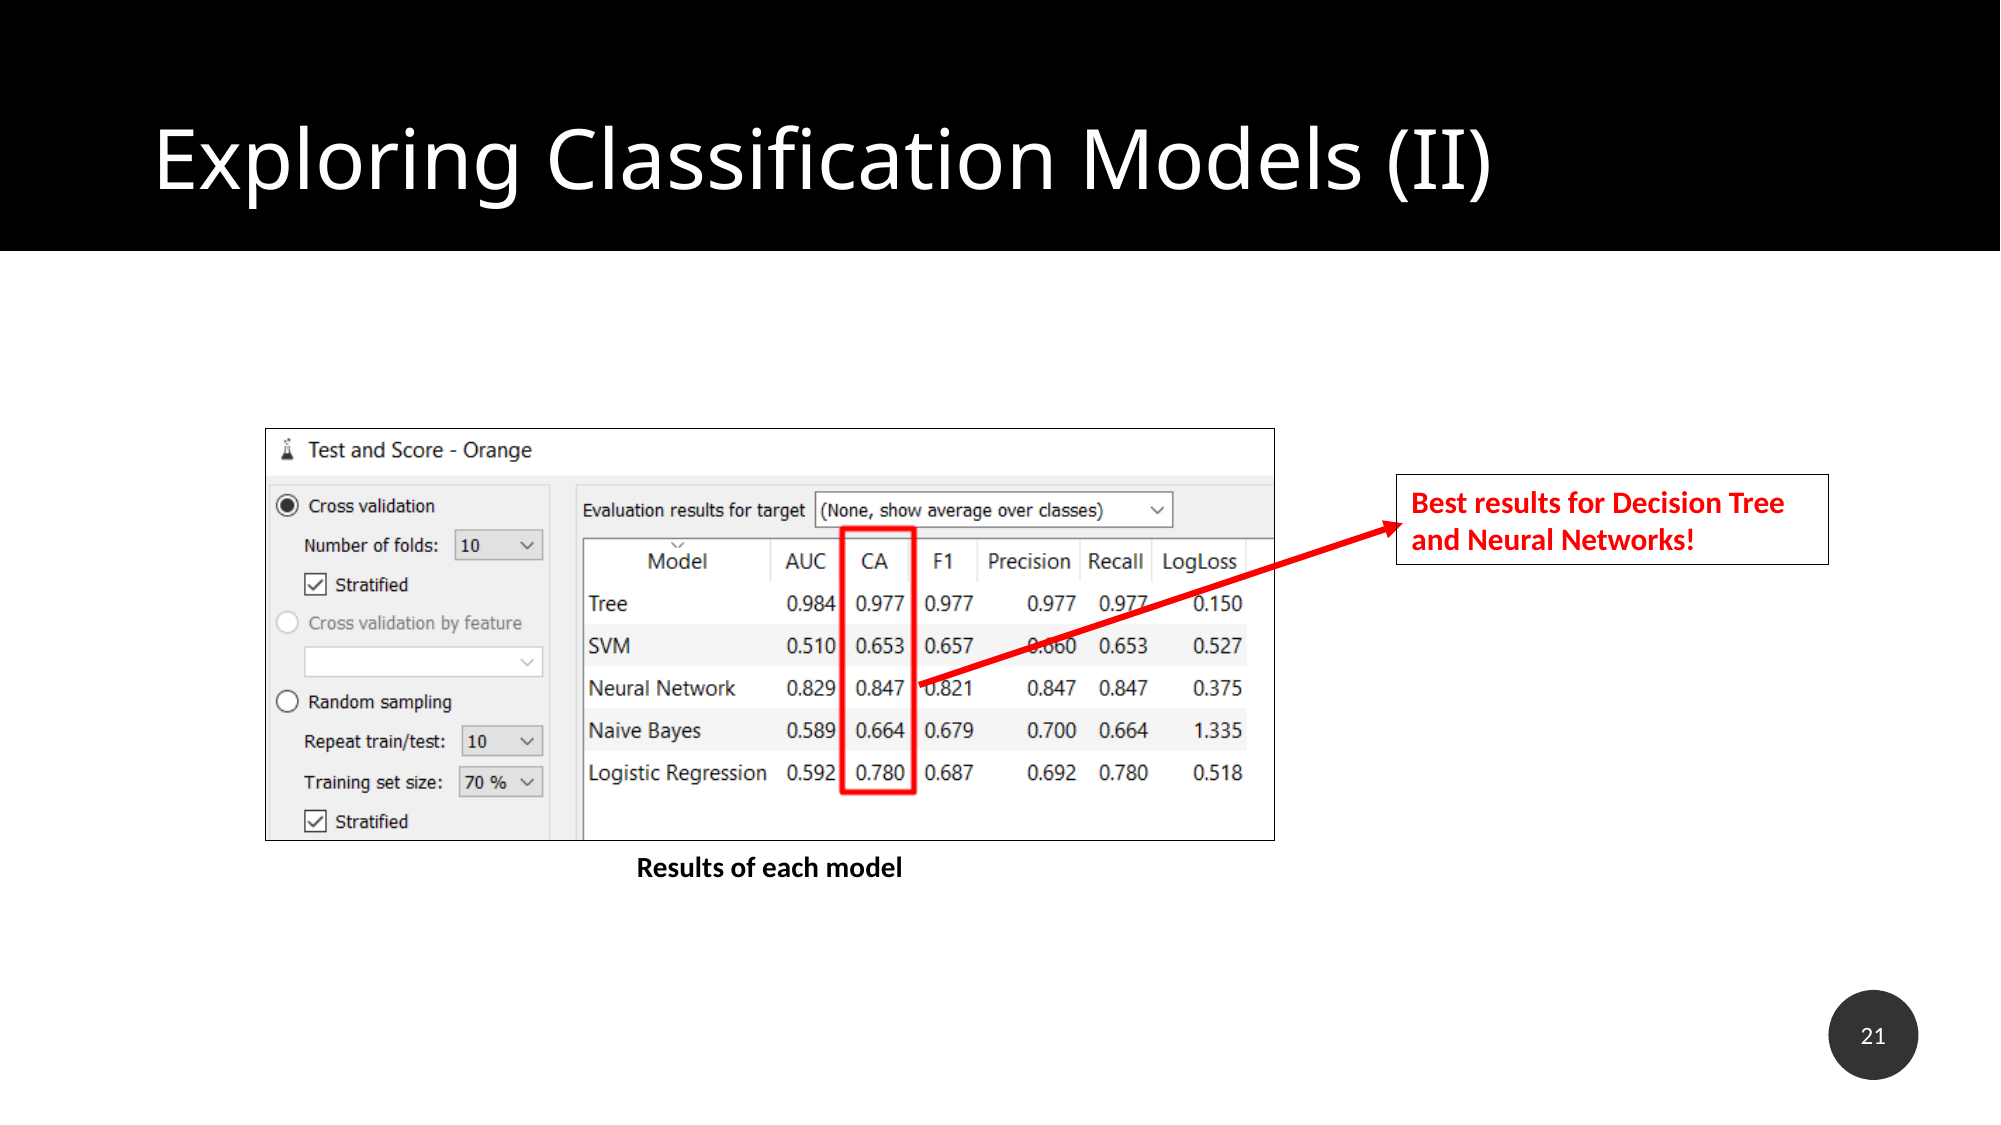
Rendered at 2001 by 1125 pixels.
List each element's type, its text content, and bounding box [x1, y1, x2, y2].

picture [265, 428, 1275, 841]
title Exploring Classification Models (II) [137, 59, 1863, 278]
text_box [0, 0, 2000, 251]
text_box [918, 523, 1403, 685]
text_box Best results for Decision Tree and Neural Networks! [1396, 474, 1829, 565]
slide_number 21 [1828, 989, 1919, 1080]
text_box Results of each model [622, 841, 919, 891]
